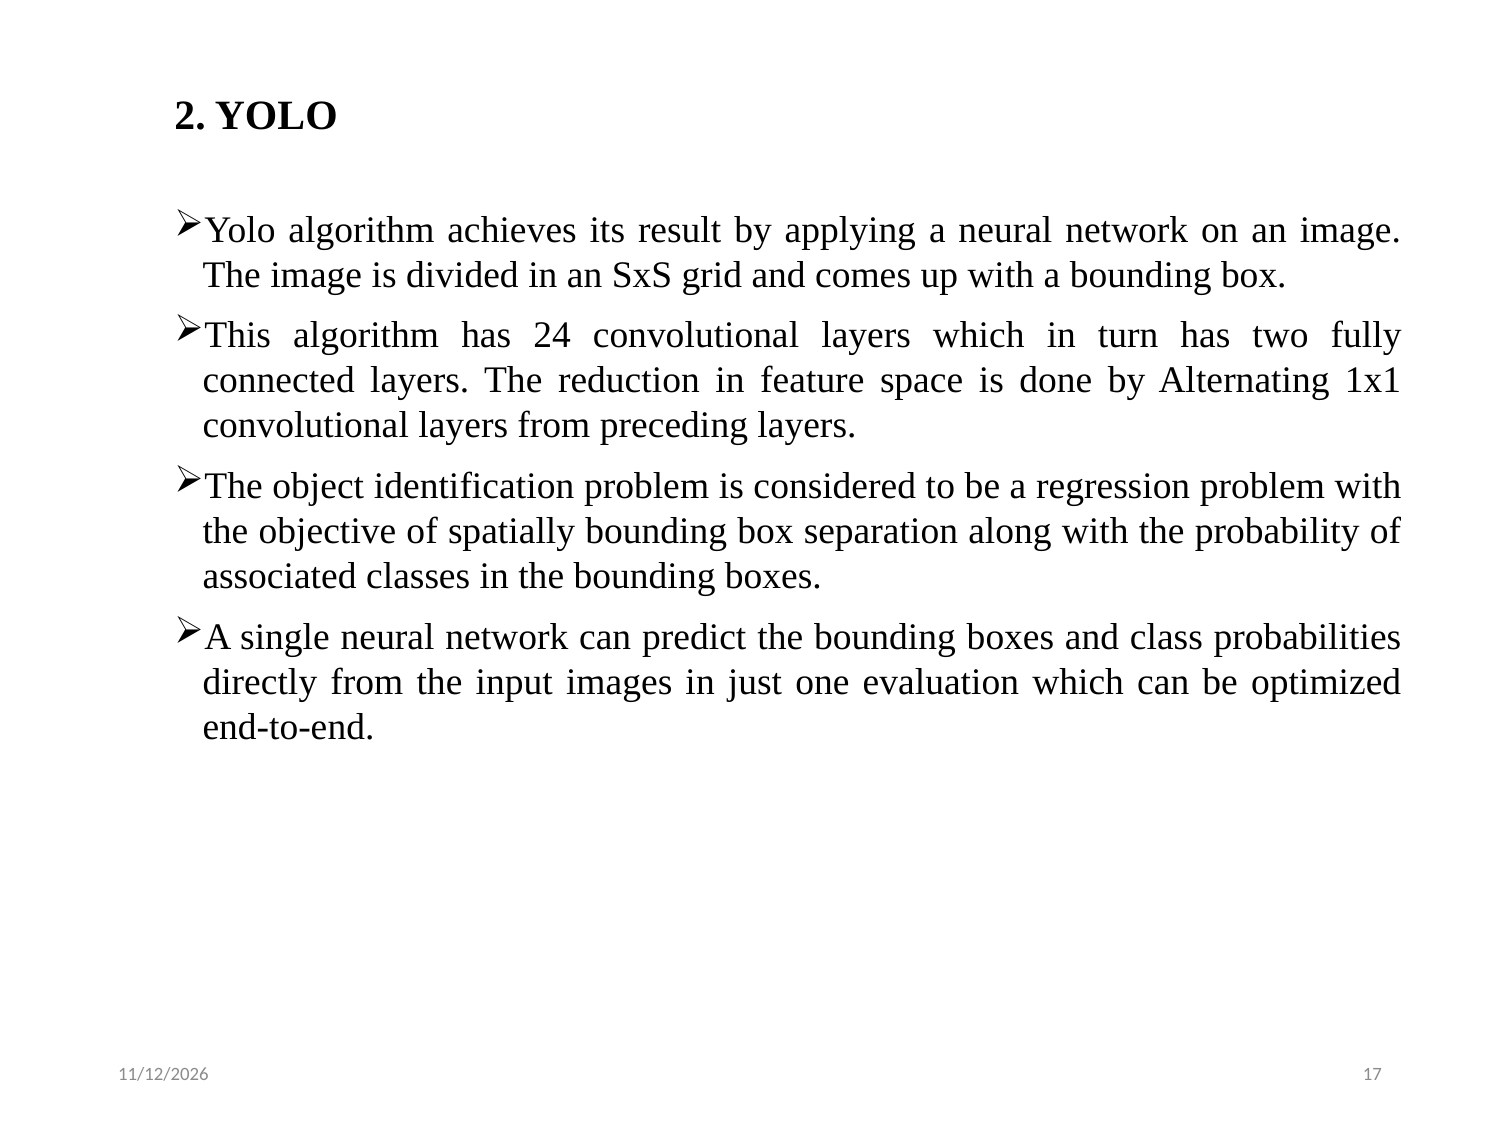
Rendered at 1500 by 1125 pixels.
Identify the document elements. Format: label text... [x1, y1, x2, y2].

list 2. YOLO Yolo algorithm achieves its result by applying a neural network on an image. The image is divided in an SxS grid and comes up with a bounding box. This algorithm has 24 convolutional layers which in turn has two fully connected layers. The reduction in feature space is done by Alternating 1x1 convolutional layers from preceding layers. The object identification problem is considered to be a regression problem with the objective of spatially bounding box separation along with the probability of associated classes in the bounding boxes. A single neural network can predict the bounding boxes and class probabilities directly from the input images in just one evaluation which can be optimized end-to-end. [159, 90, 1419, 998]
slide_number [103, 1042, 441, 1103]
slide_number 17 [1059, 1042, 1397, 1103]
